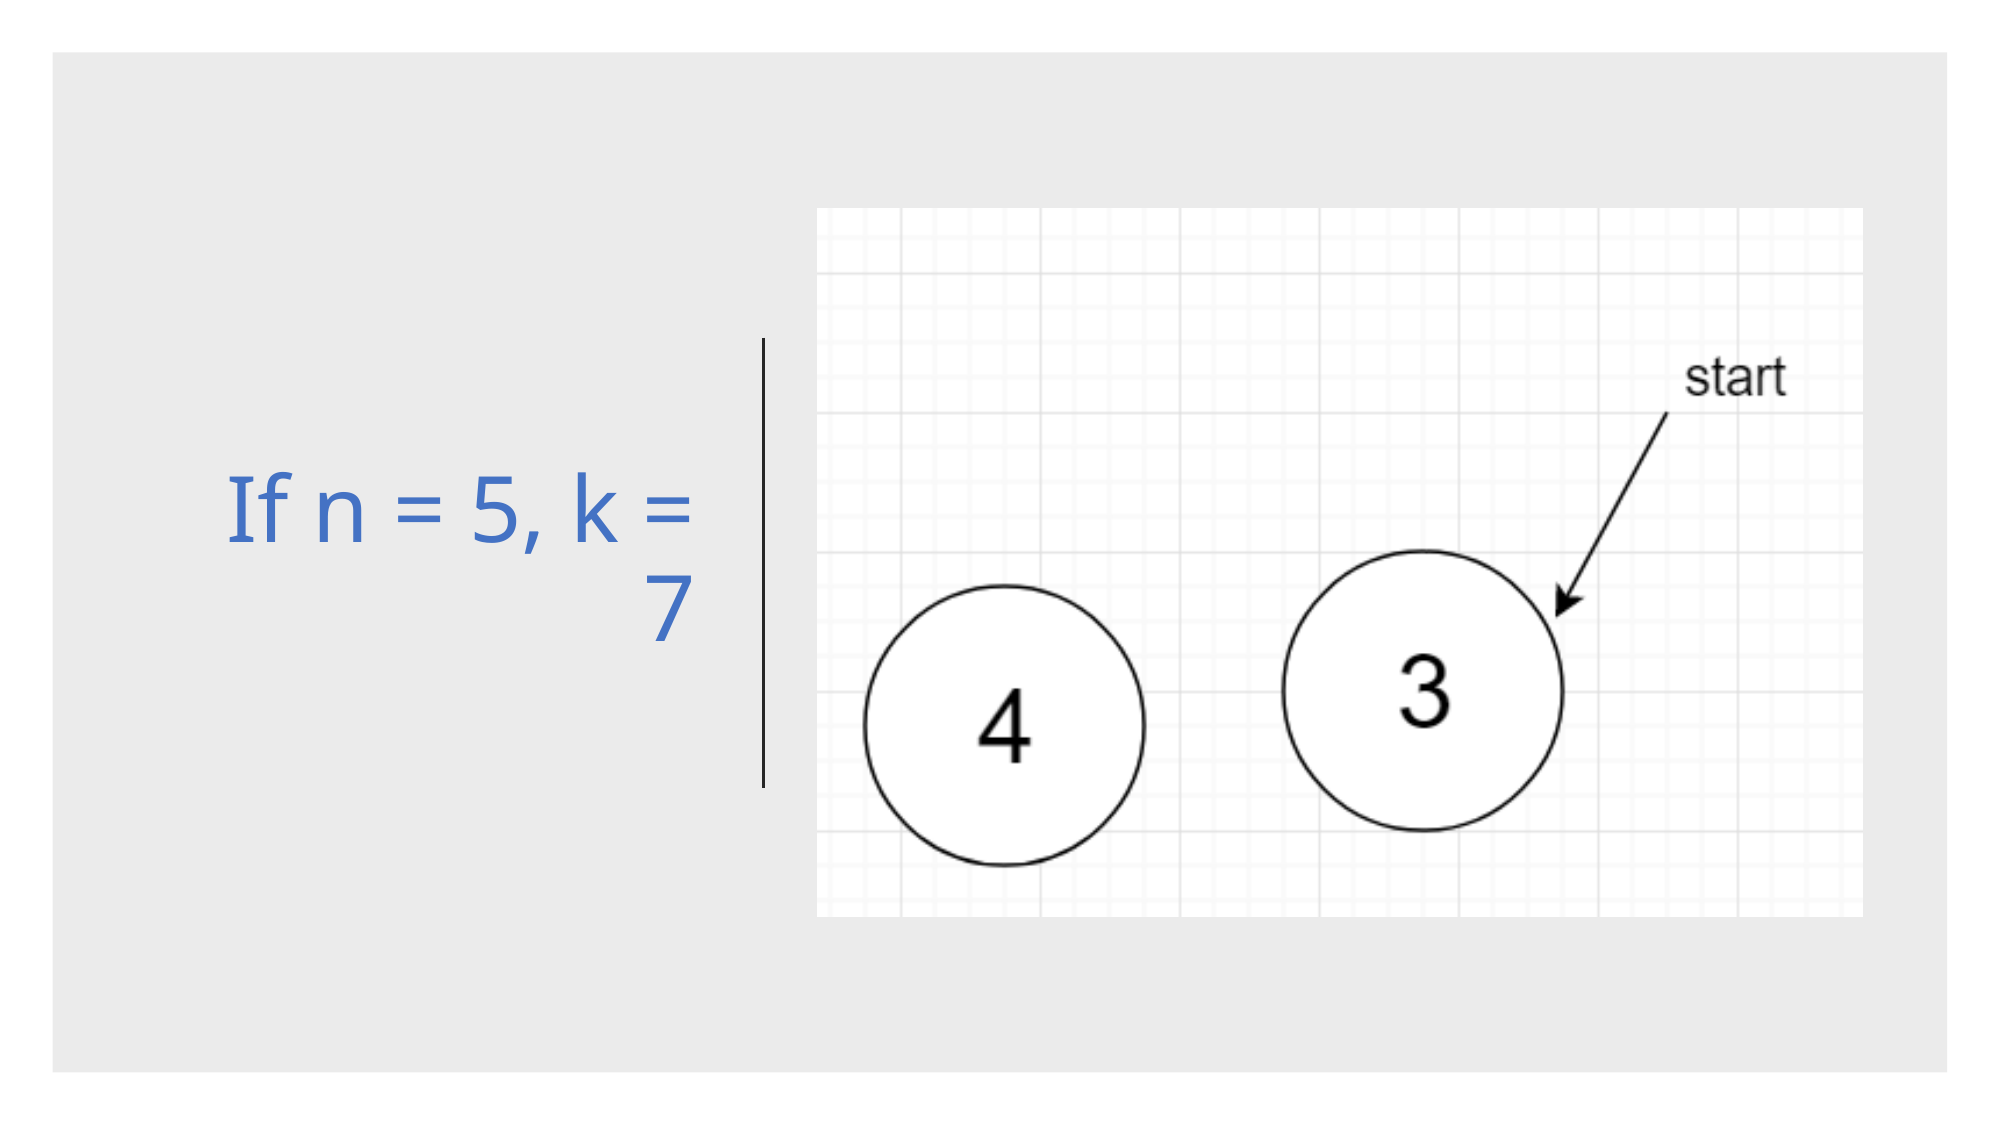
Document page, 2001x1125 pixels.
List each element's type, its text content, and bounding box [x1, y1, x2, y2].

text_box [52, 51, 1948, 1073]
title If n = 5, k = 7 [137, 158, 711, 967]
picture [817, 208, 1863, 917]
